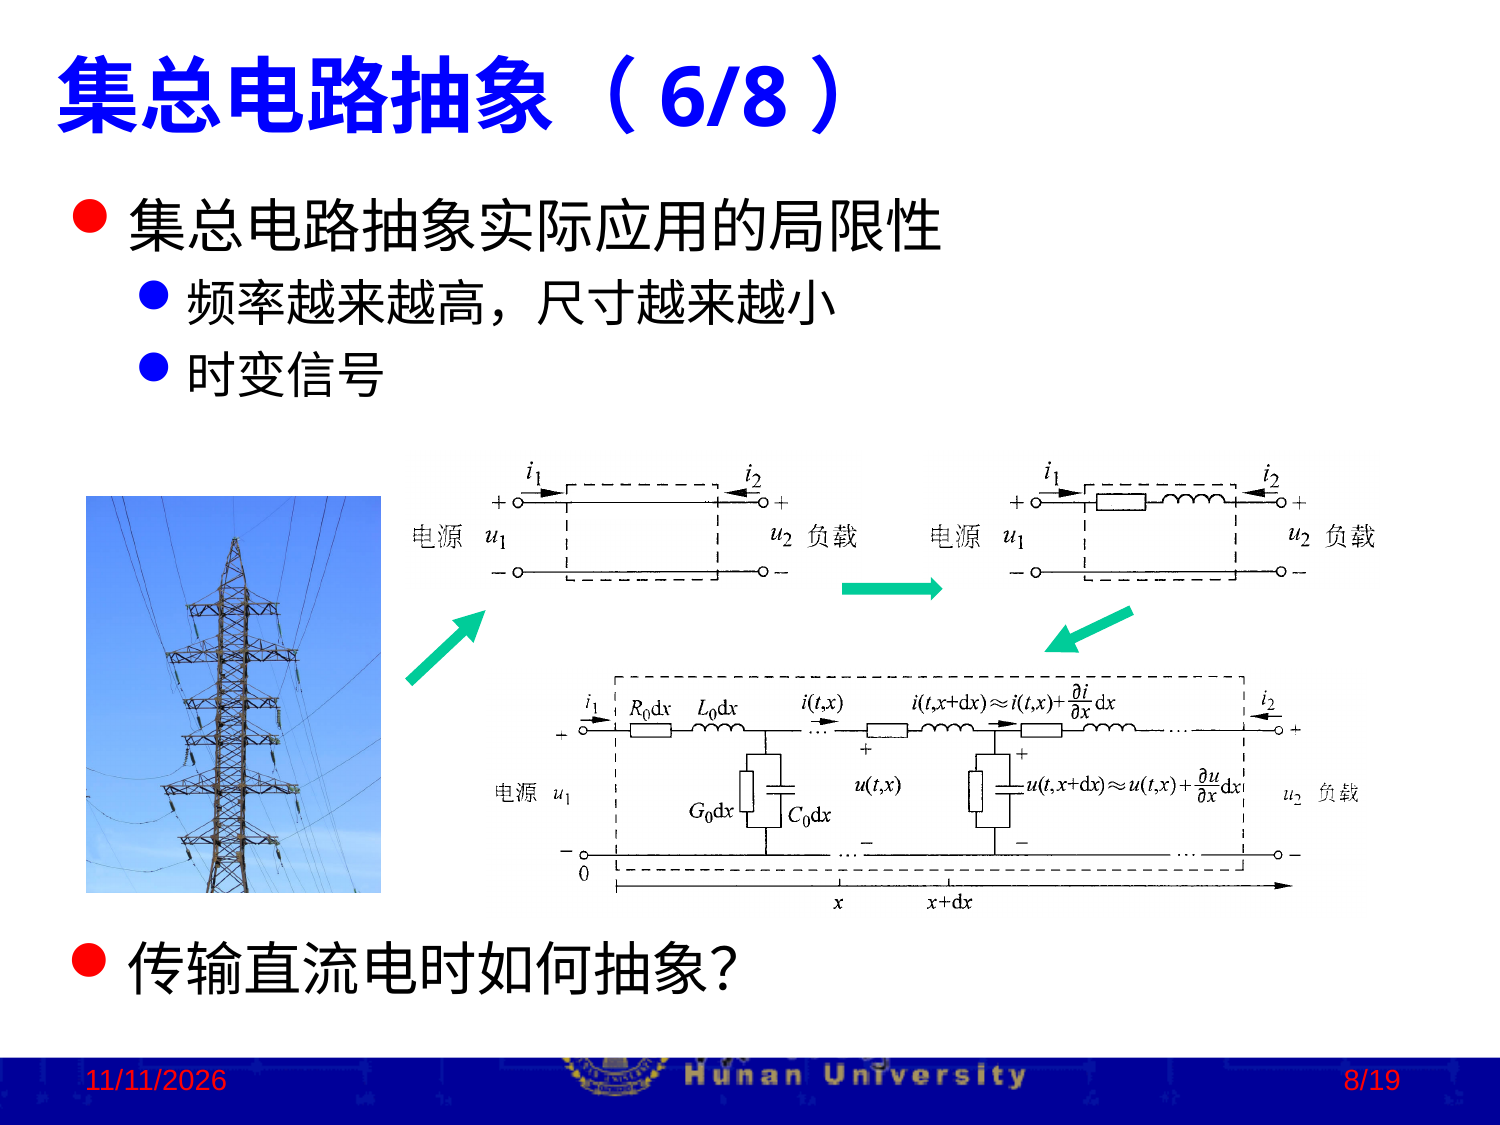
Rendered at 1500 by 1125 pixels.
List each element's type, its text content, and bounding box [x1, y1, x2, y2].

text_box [842, 450, 1381, 601]
slide_number 8/19 [1103, 1028, 1416, 1104]
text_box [486, 609, 1368, 918]
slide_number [69, 1028, 383, 1104]
picture [0, 1058, 1500, 1125]
text_box 集总电路抽象实际应用的局限性 频率越来越高，尺寸越来越小 时变信号 [53, 181, 1448, 412]
picture [85, 496, 382, 893]
text_box 传输直流电时如何抽象？ [52, 924, 1447, 1010]
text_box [404, 450, 863, 683]
text_box 集总电路抽象（6/8） [41, 35, 1467, 151]
